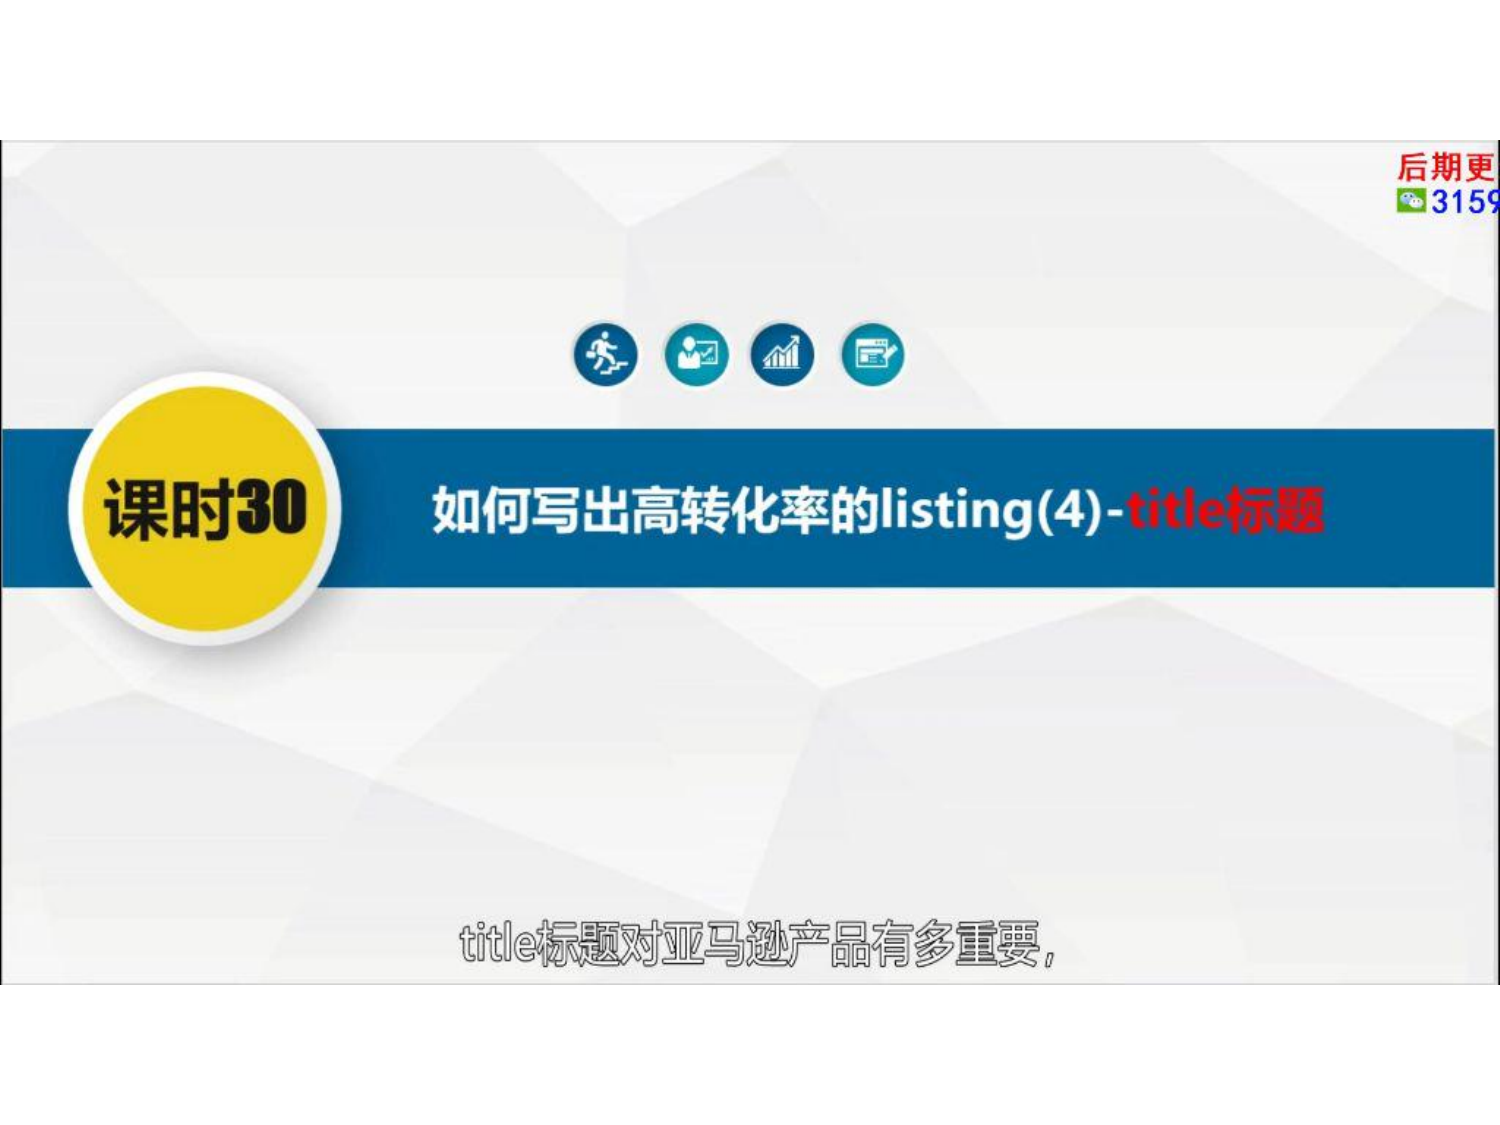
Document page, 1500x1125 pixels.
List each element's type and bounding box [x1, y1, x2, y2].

picture [0, 140, 1500, 985]
